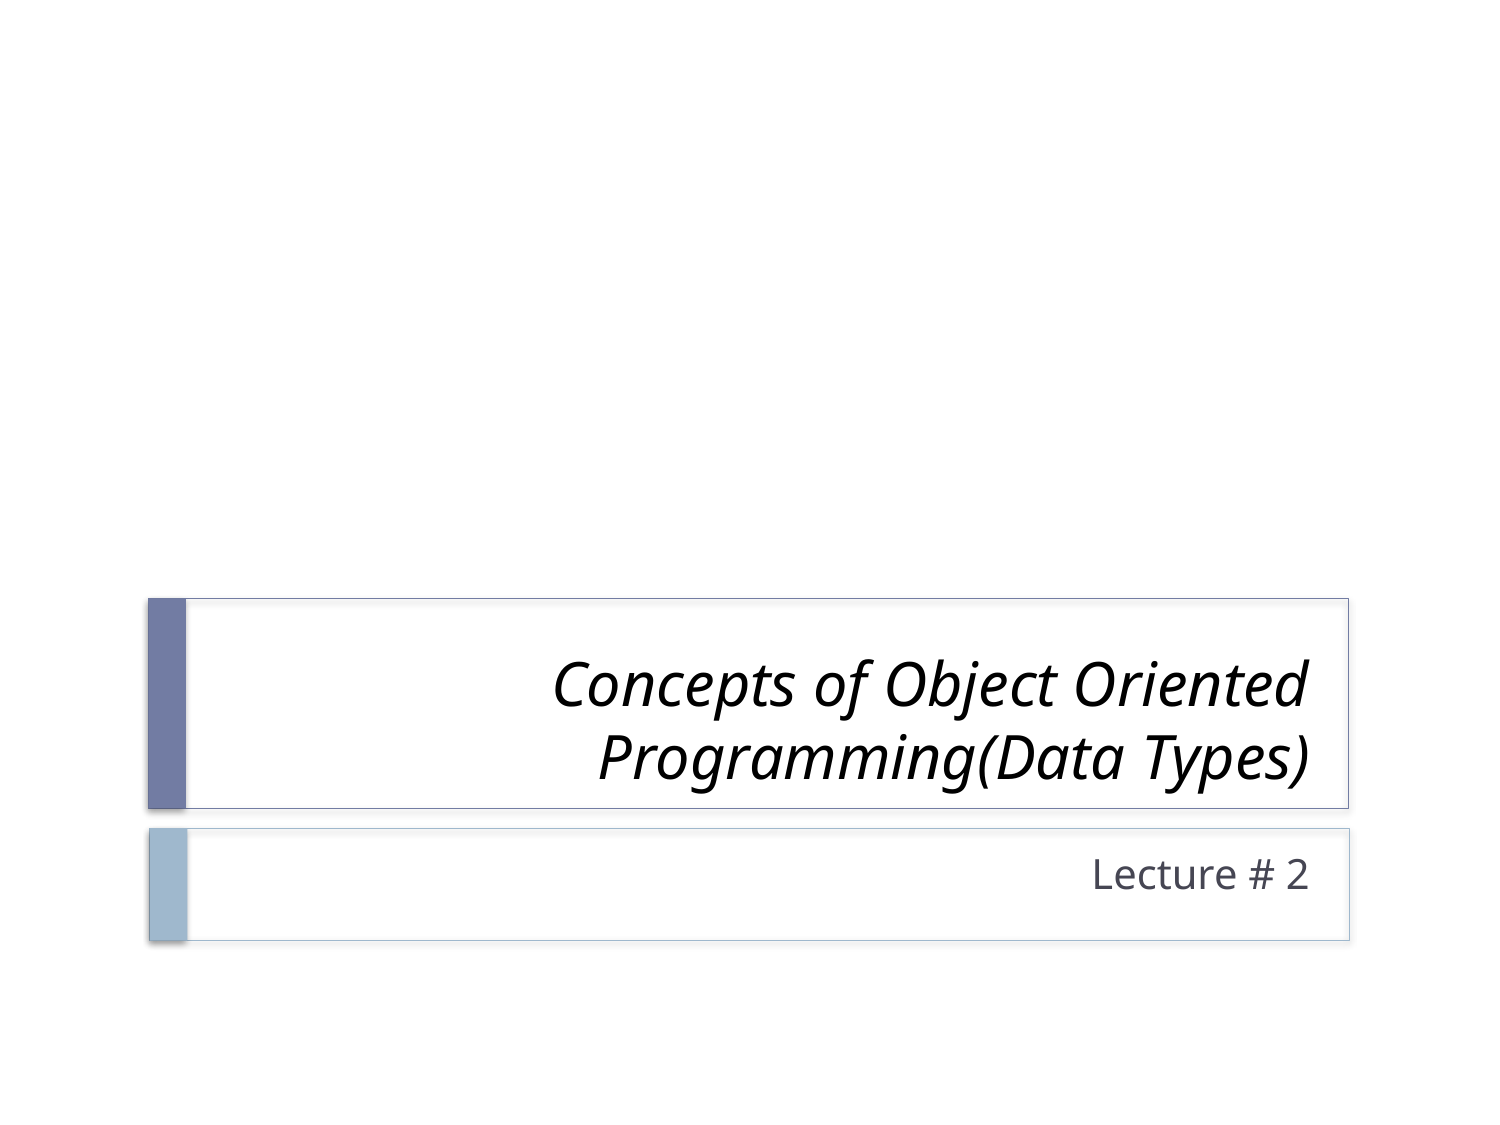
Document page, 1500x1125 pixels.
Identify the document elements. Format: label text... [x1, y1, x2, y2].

subtitle Lecture # 2 [200, 840, 1325, 929]
title Concepts of Object Oriented Programming(Data Types) [200, 637, 1325, 800]
